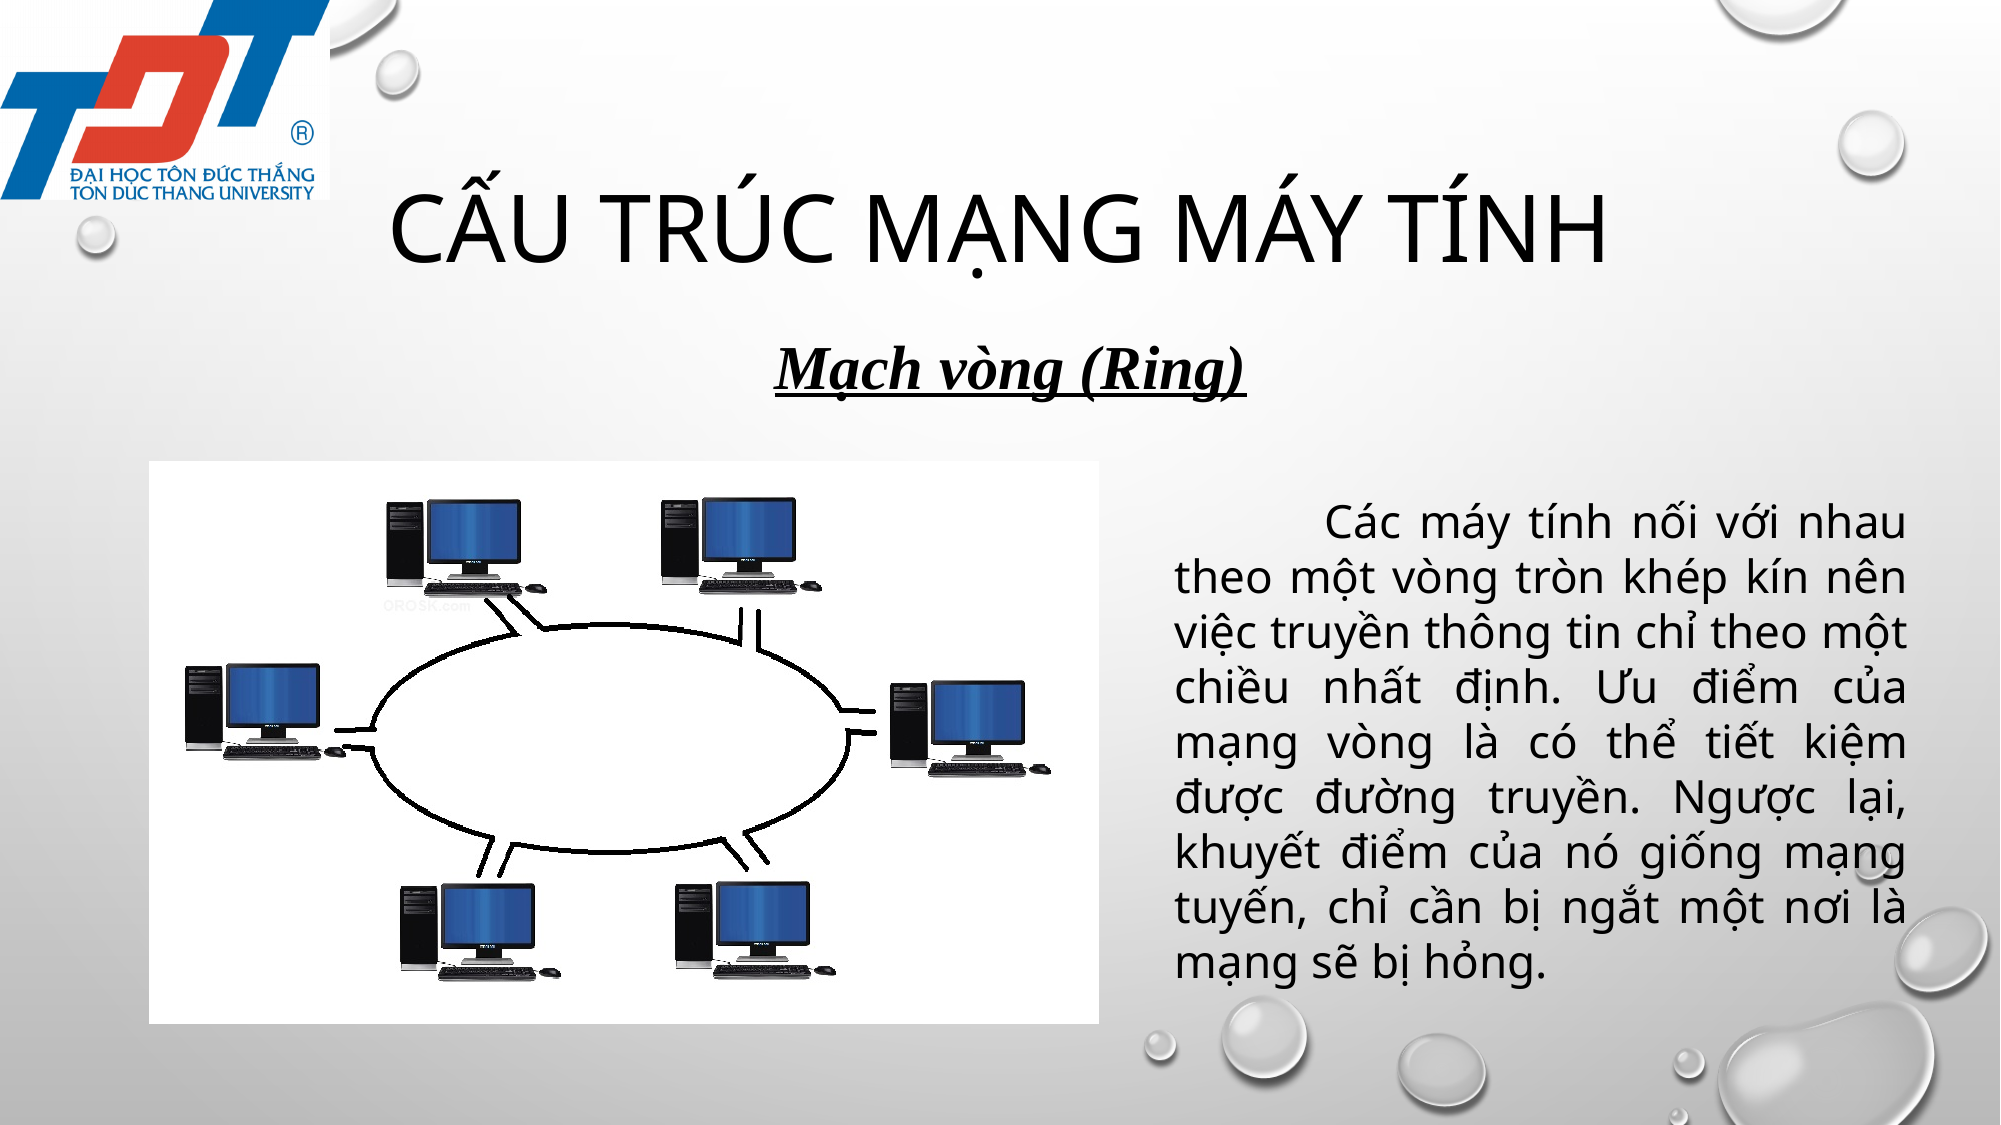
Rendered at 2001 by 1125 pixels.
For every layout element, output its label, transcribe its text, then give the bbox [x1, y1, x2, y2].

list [149, 461, 1099, 1024]
picture [0, 0, 2000, 1125]
text_box Mạch vòng (Ring) [736, 320, 1285, 410]
title Cấu trúc mạng máy tính [149, 101, 1851, 364]
text_box Các máy tính nối với nhau theo một vòng tròn khép kín nên việc truyền thông tin chỉ theo một chiều nhất định. Ưu điểm của mạng vòng là có thể tiết kiệm được đường truyền. Ngược lại, khuyết điểm của nó giống mạng tuyến, chỉ cần bị ngắt một nơi là mạng sẽ bị hỏng. [1159, 485, 1924, 1040]
